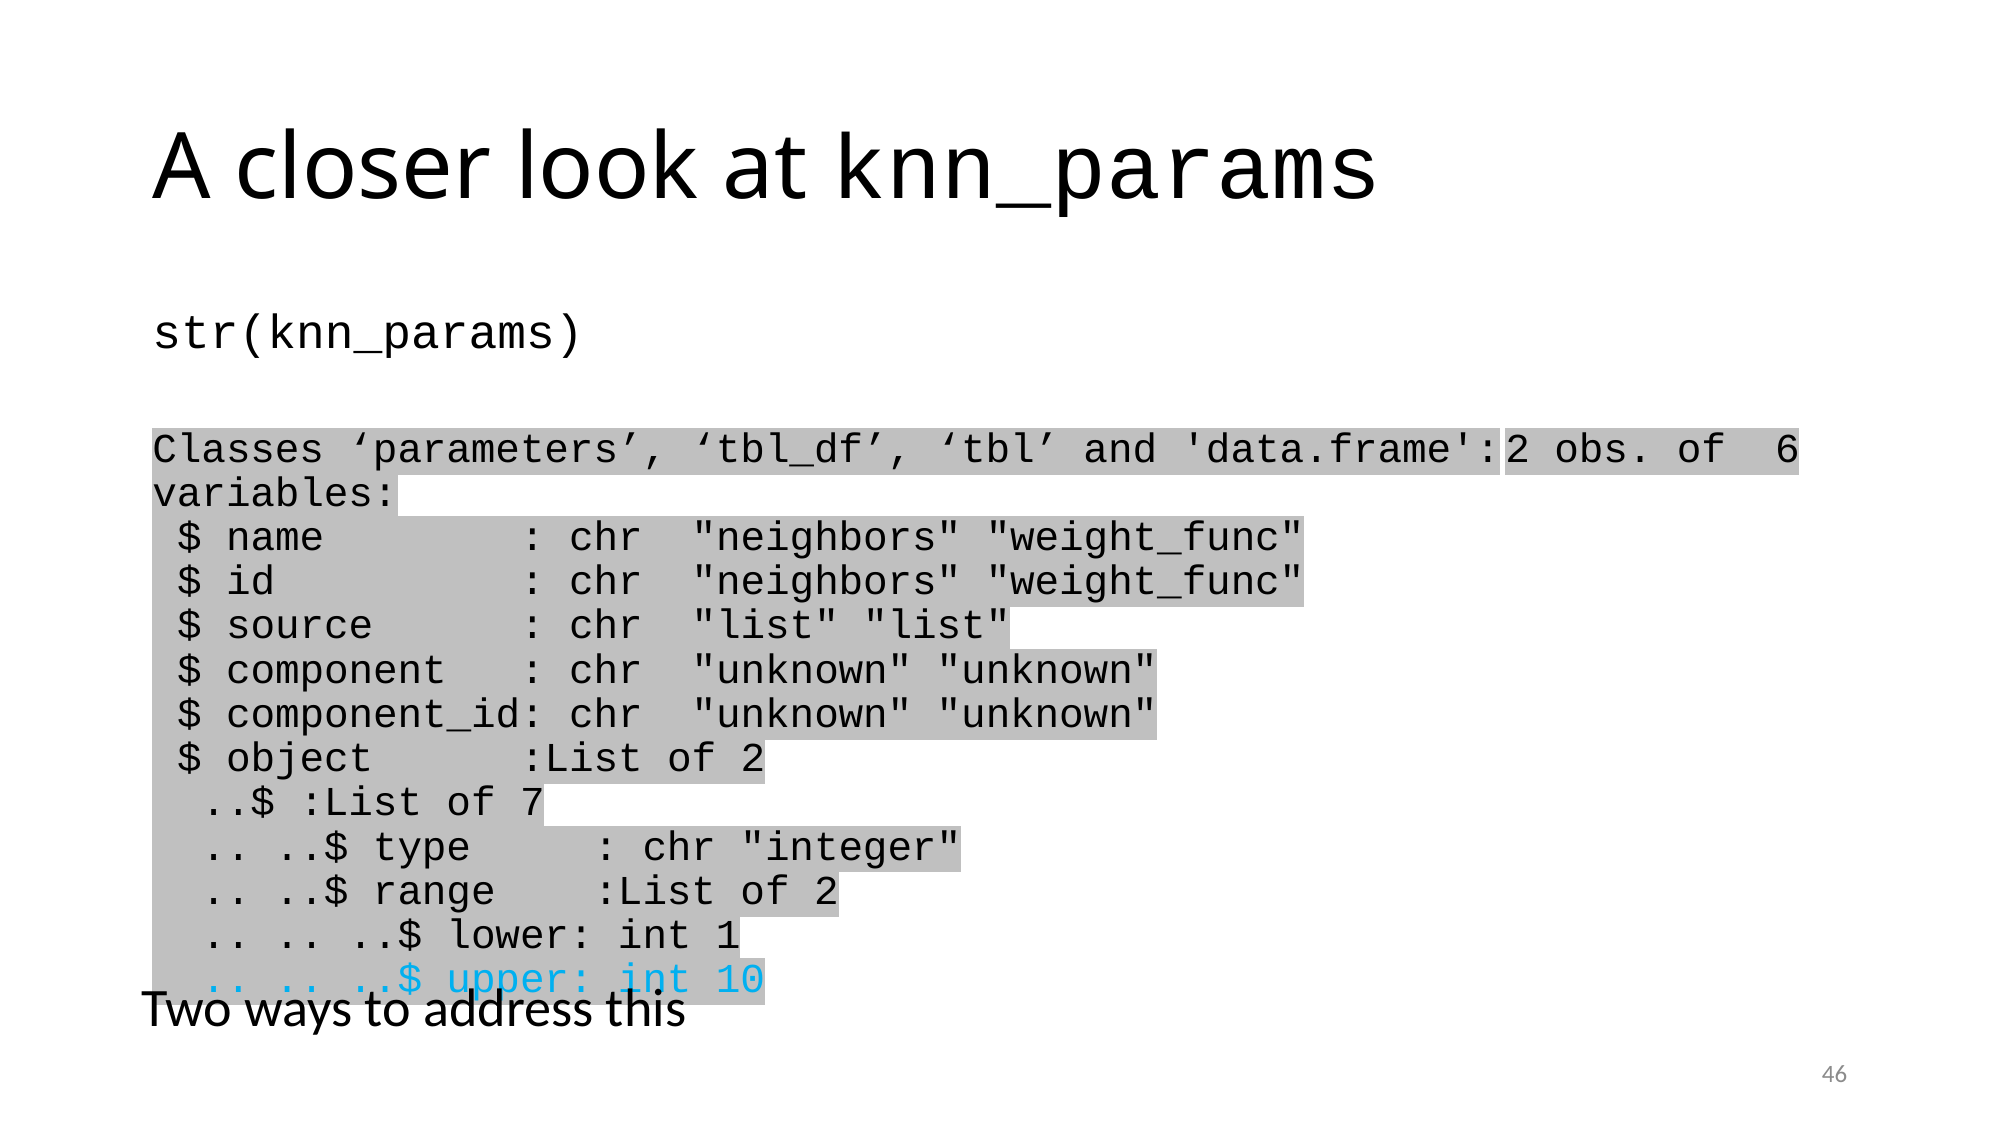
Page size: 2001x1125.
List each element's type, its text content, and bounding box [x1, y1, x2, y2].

list str(knn_params) Classes ‘parameters’, ‘tbl_df’, ‘tbl’ and 'data.frame': 2 obs. of 6 variables: $ name : chr "neighbors" "weight_func" $ id : chr "neighbors" "weight_func" $ source : chr "list" "list" $ component : chr "unknown" "unknown" $ component_id: chr "unknown" "unknown" $ object :List of 2 ..$ :List of 7 .. ..$ type : chr "integer" .. ..$ range :List of 2 .. .. ..$ lower: int 1 .. .. ..$ upper: int 10 [137, 299, 1863, 1014]
slide_number 46 [1412, 1042, 1863, 1103]
title A closer look at knn_params [137, 59, 1863, 278]
text_box Two ways to address this [126, 964, 1220, 1045]
